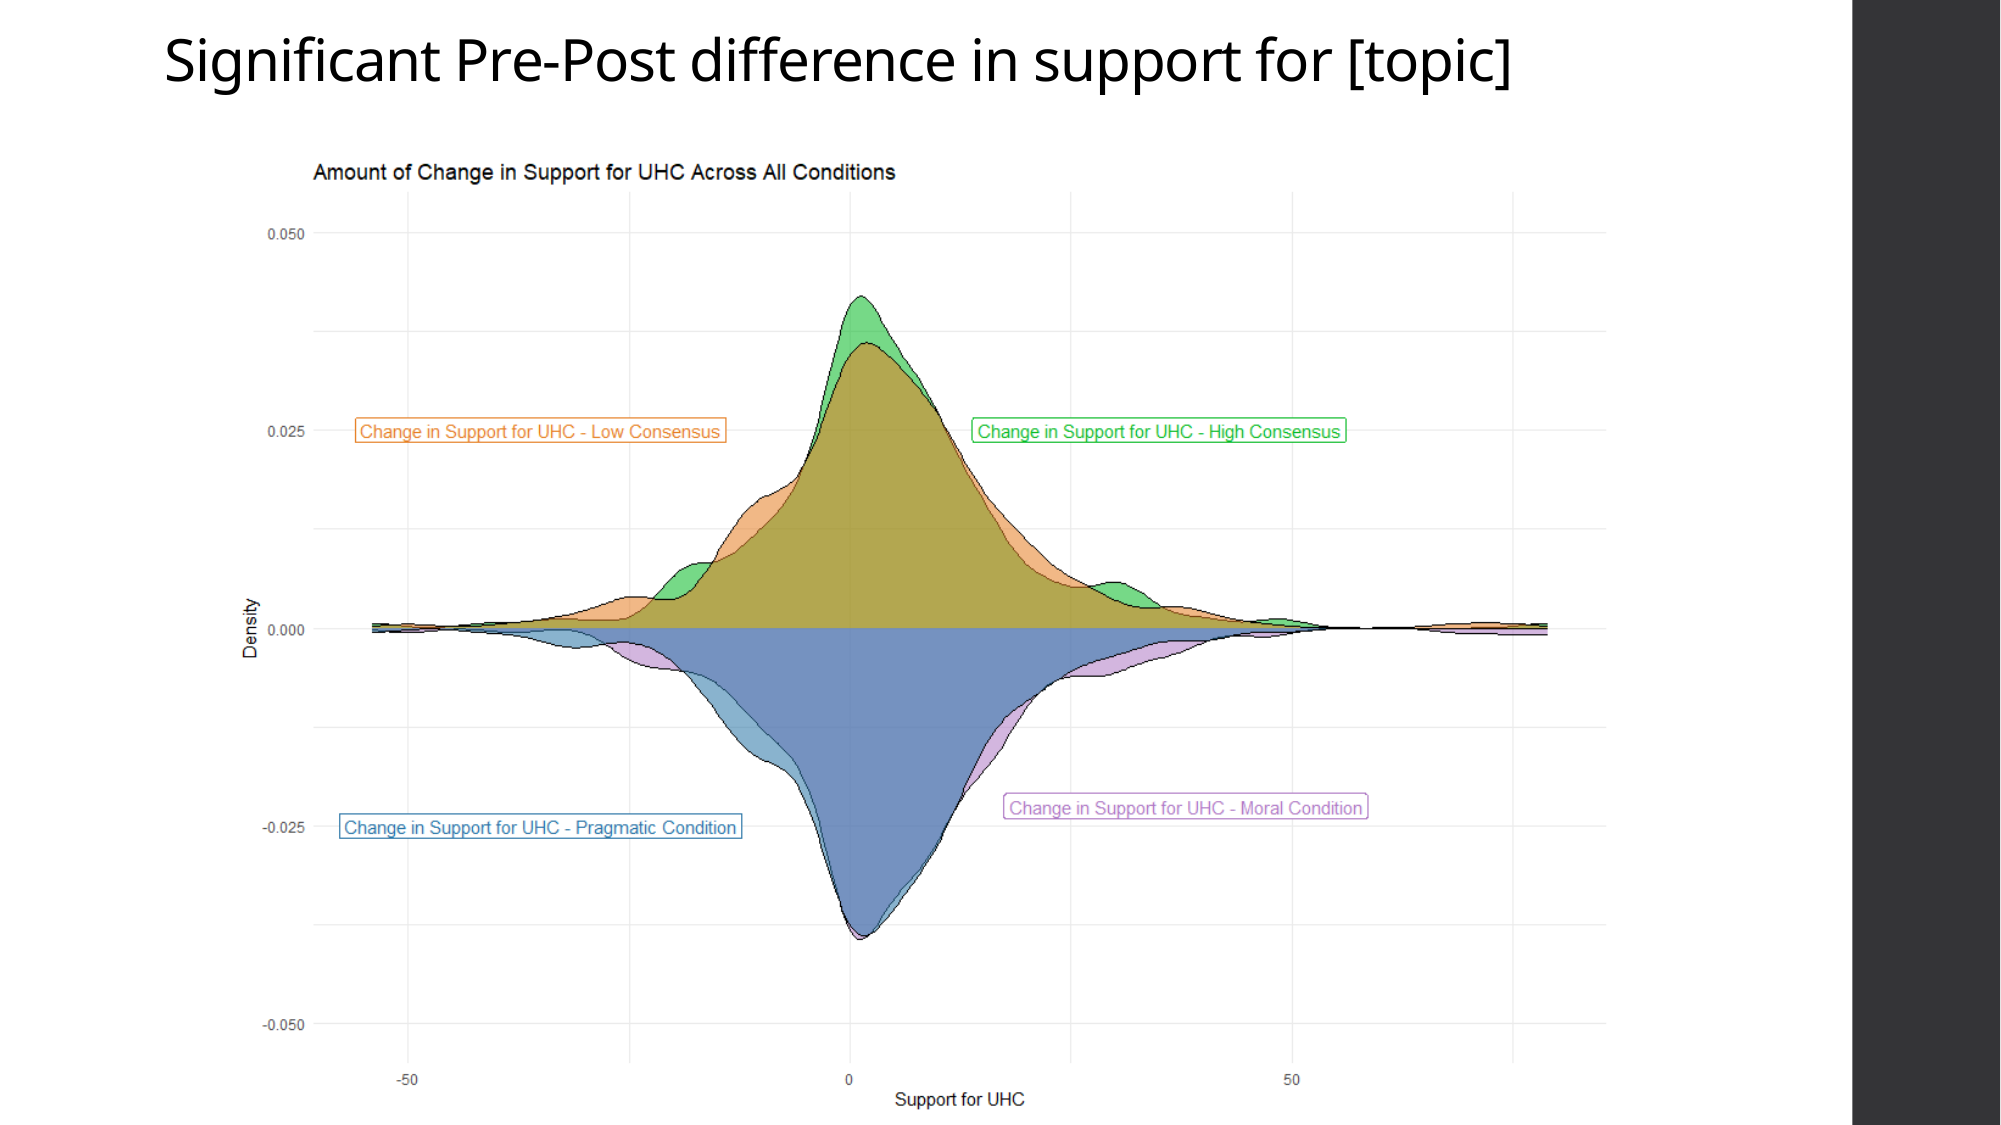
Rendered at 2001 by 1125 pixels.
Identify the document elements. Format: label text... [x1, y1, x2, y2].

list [232, 153, 1616, 1118]
title Significant Pre-Post difference in support for [topic] [149, 0, 1740, 102]
